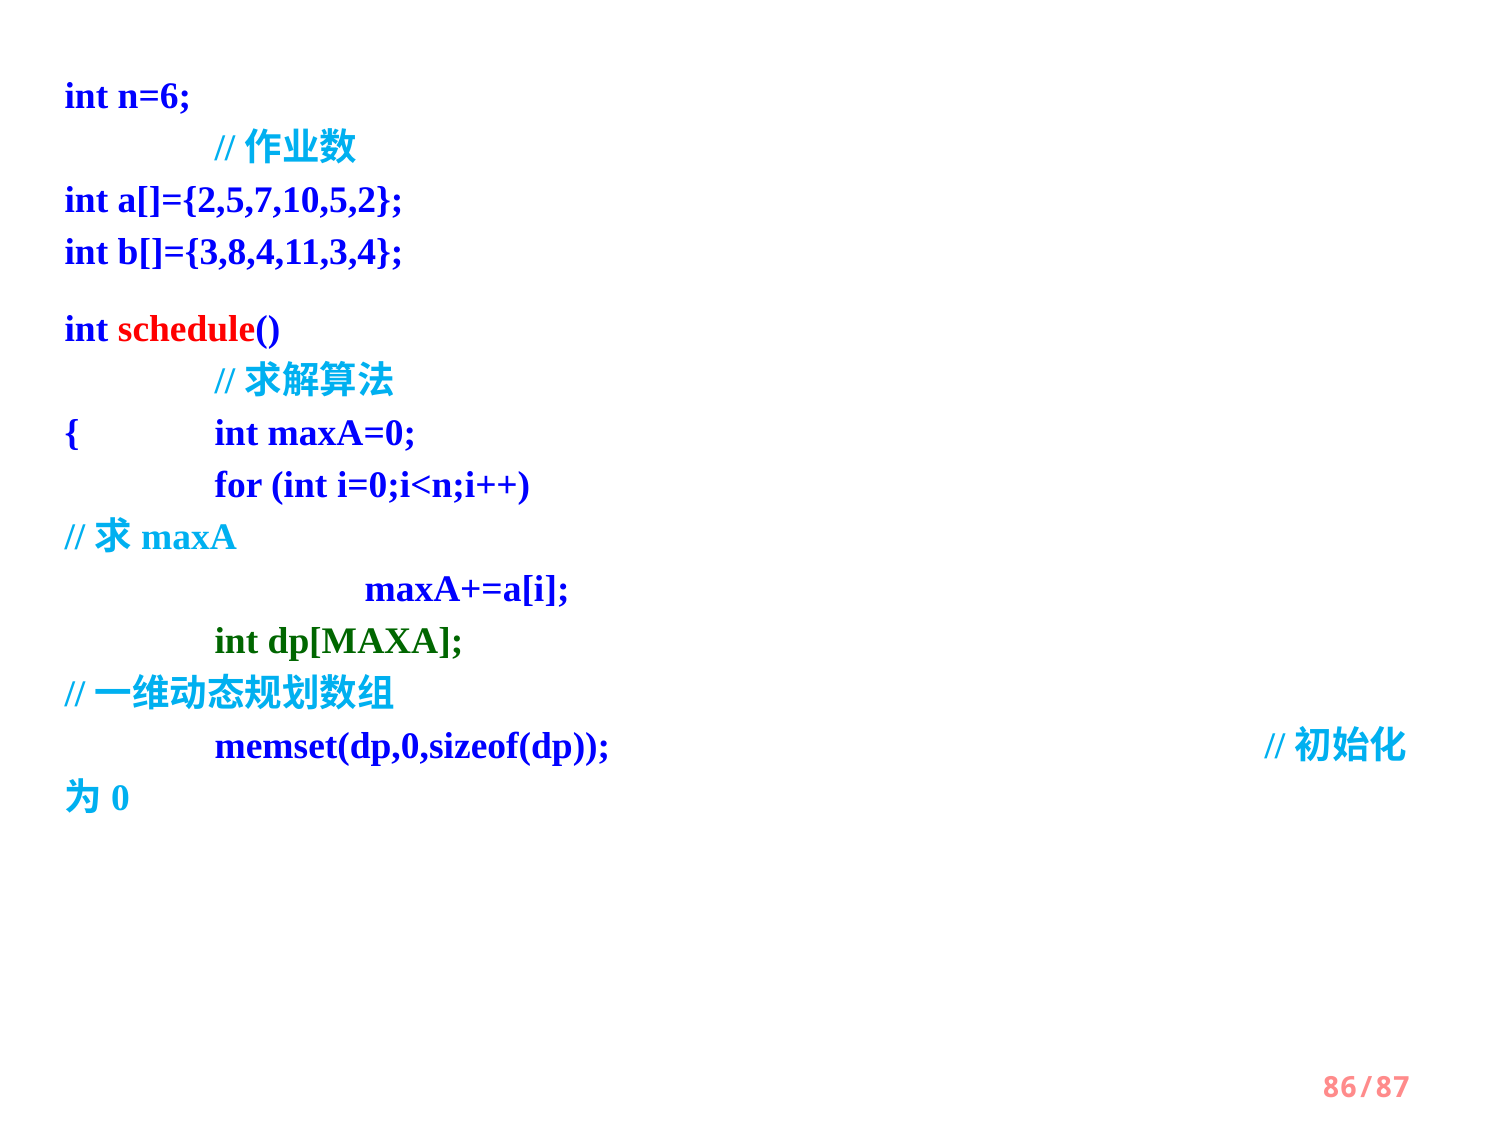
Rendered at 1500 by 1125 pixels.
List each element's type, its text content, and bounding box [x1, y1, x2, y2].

text_box int n=6; //作业数 int a[]={2,5,7,10,5,2}; int b[]={3,8,4,11,3,4}; int schedule() //求解算法 { int maxA=0; for (int i=0;i<n;i++) //求maxA maxA+=a[i]; int dp[MAXA]; //一维动态规划数组 memset(dp,0,sizeof(dp)); //初始化为0 [33, 50, 1455, 832]
slide_number 86/87 [1074, 1057, 1425, 1118]
